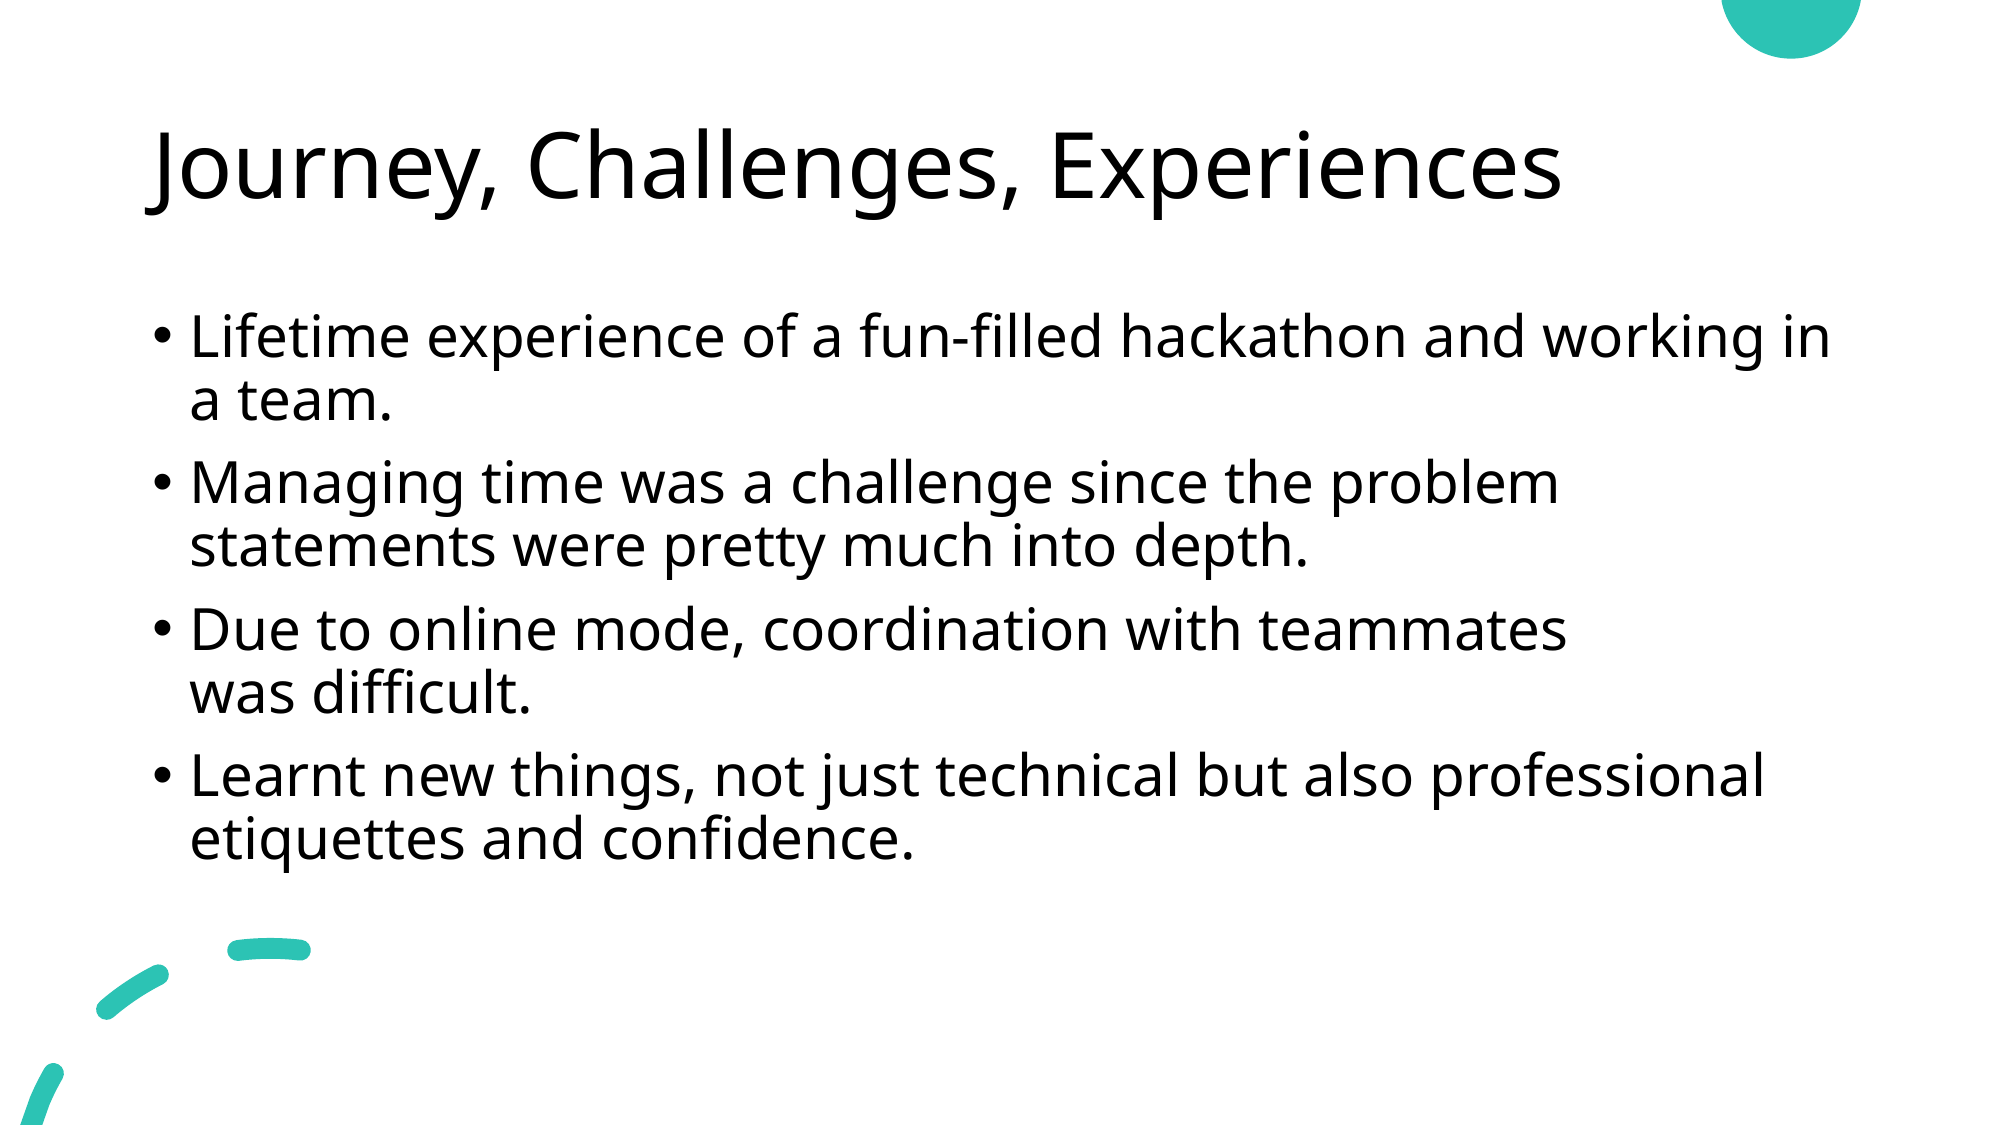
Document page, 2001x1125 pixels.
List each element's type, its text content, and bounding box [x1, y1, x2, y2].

list Lifetime experience of a fun-filled hackathon and working in a team. Managing time was a challenge since the problem statements were pretty much into depth. Due to online mode, coordination with teammates was difficult. Learnt new things, not just technical but also professional etiquettes and confidence. [137, 299, 1863, 933]
title Journey, Challenges, Experiences [137, 59, 1863, 278]
